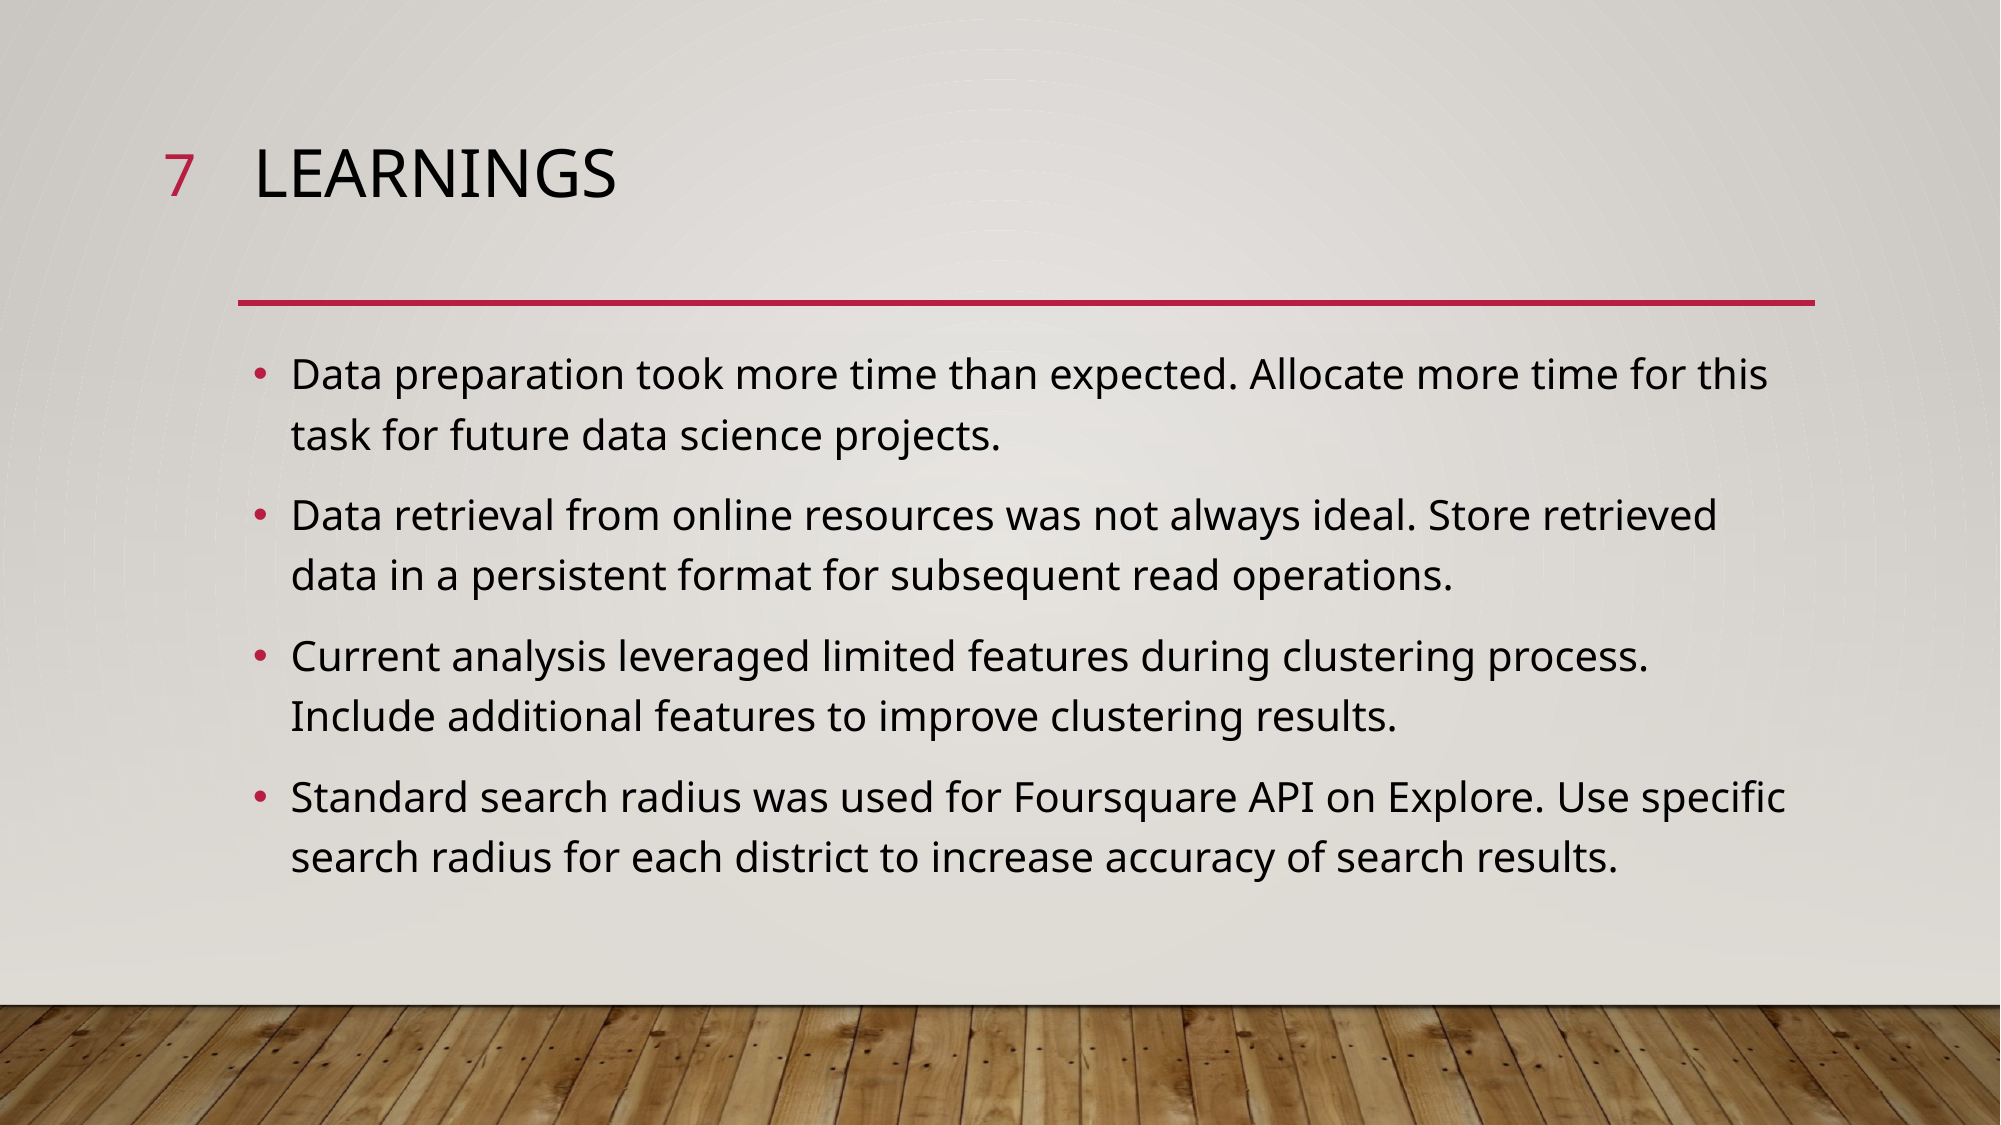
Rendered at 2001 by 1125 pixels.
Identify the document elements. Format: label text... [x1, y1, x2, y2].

title Learnings [238, 131, 1814, 305]
list Data preparation took more time than expected. Allocate more time for this task for future data science projects. Data retrieval from online resources was not always ideal. Store retrieved data in a persistent format for subsequent read operations. Current analysis leveraged limited features during clustering process. Include additional features to improve clustering results. Standard search radius was used for Foursquare API on Explore. Use specific search radius for each district to increase accuracy of search results. [238, 330, 1814, 897]
slide_number 7 [78, 131, 212, 214]
picture [0, 1005, 2000, 1125]
